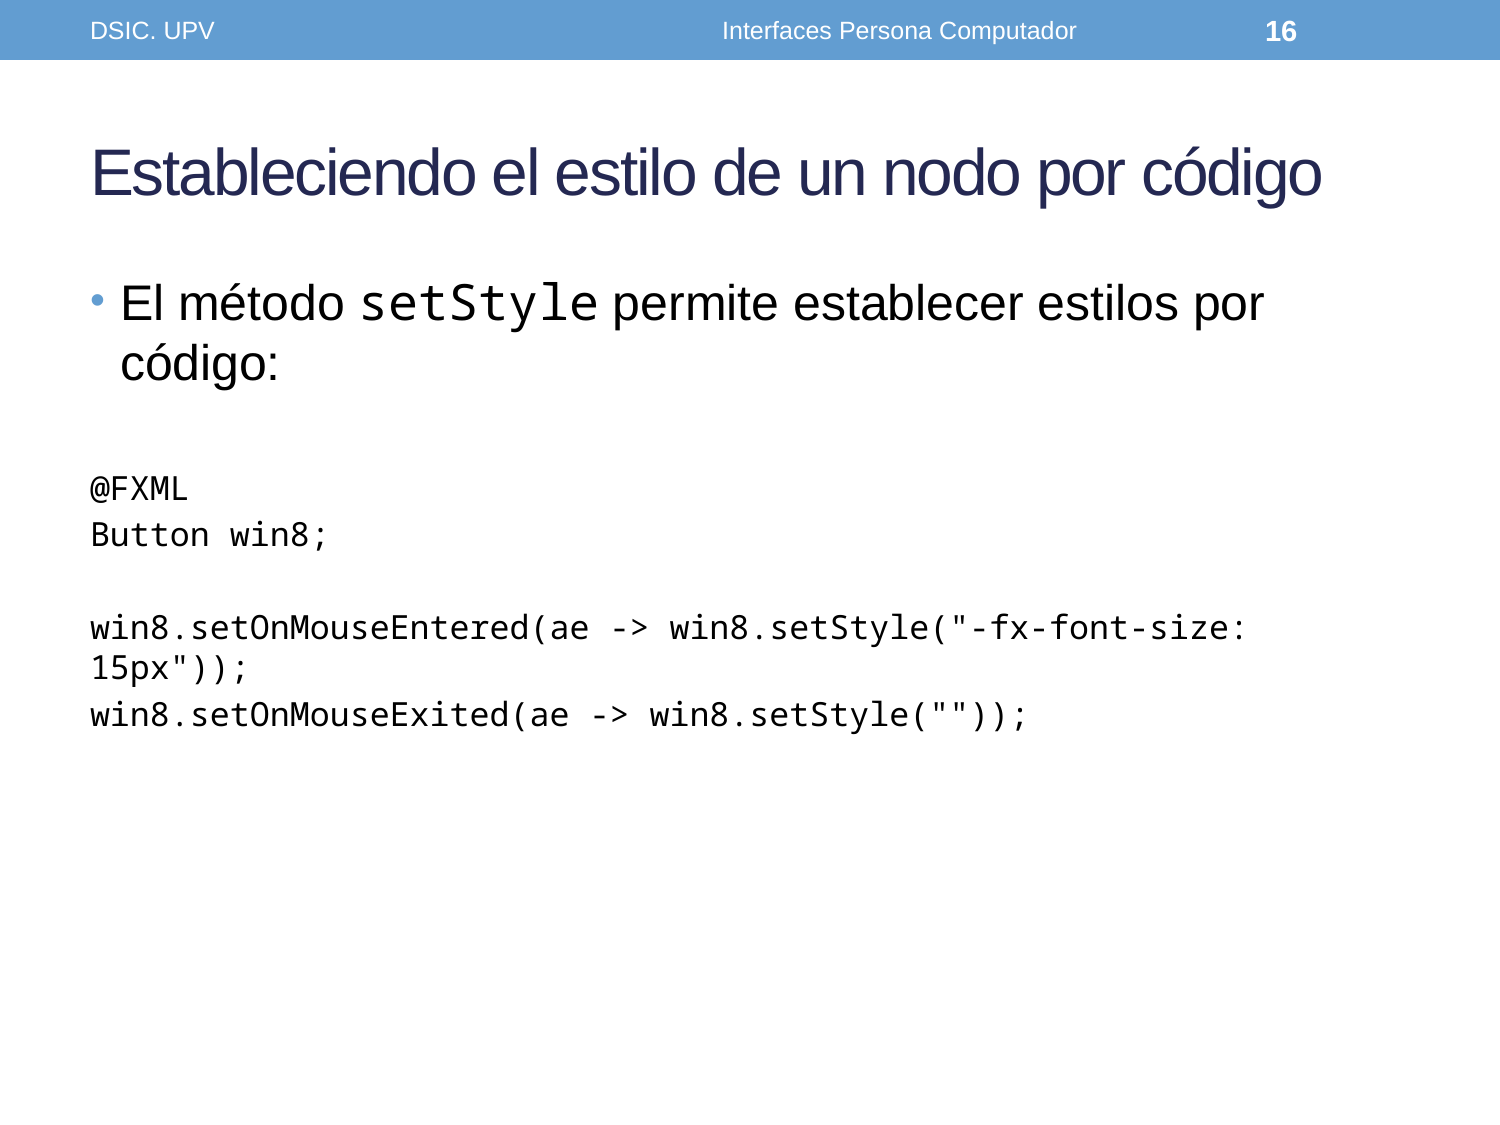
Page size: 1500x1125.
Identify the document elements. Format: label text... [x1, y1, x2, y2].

slide_number 16 [1250, 3, 1425, 57]
slide_number DSIC. UPV [75, 3, 550, 57]
footer Interfaces Persona Computador [562, 3, 1238, 57]
title Estableciendo el estilo de un nodo por código [75, 87, 1425, 250]
list El método setStyle permite establecer estilos por código: @FXML Button win8; win8.setOnMouseEntered(ae -> win8.setStyle("-fx-font-size: 15px")); win8.setOnMouseExited(ae -> win8.setStyle("")); [75, 262, 1425, 1063]
